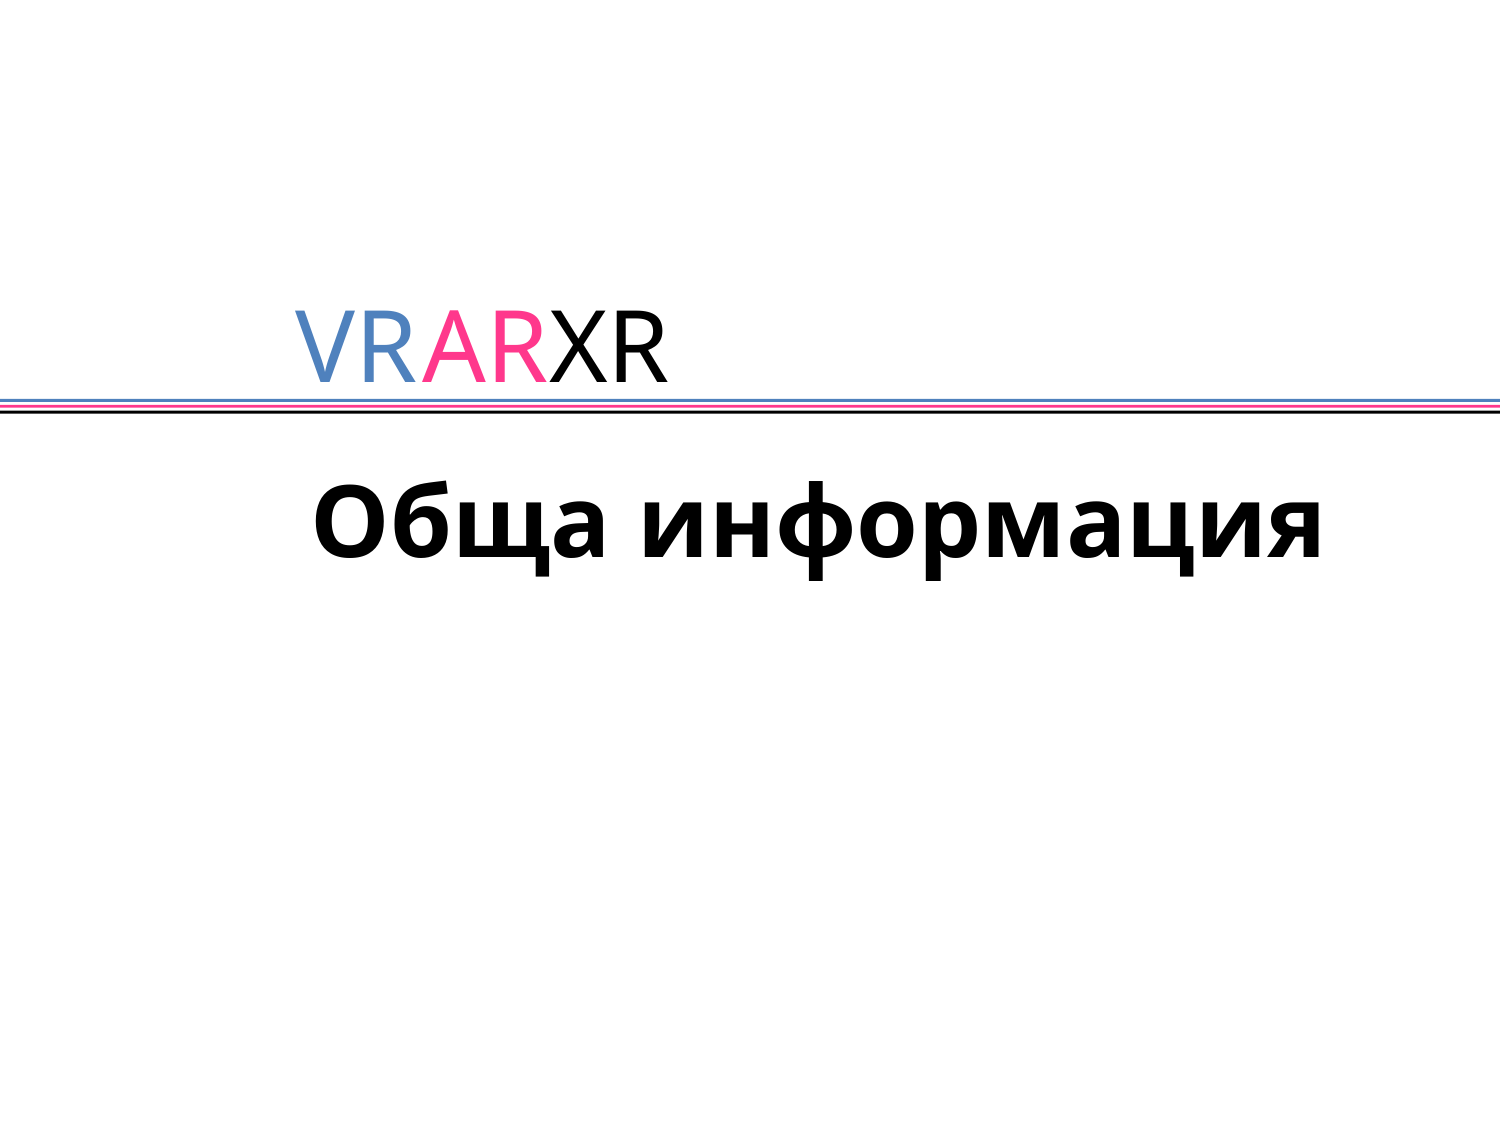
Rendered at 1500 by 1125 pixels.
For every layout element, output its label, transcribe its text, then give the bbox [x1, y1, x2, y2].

list Обща информация [295, 450, 1450, 563]
